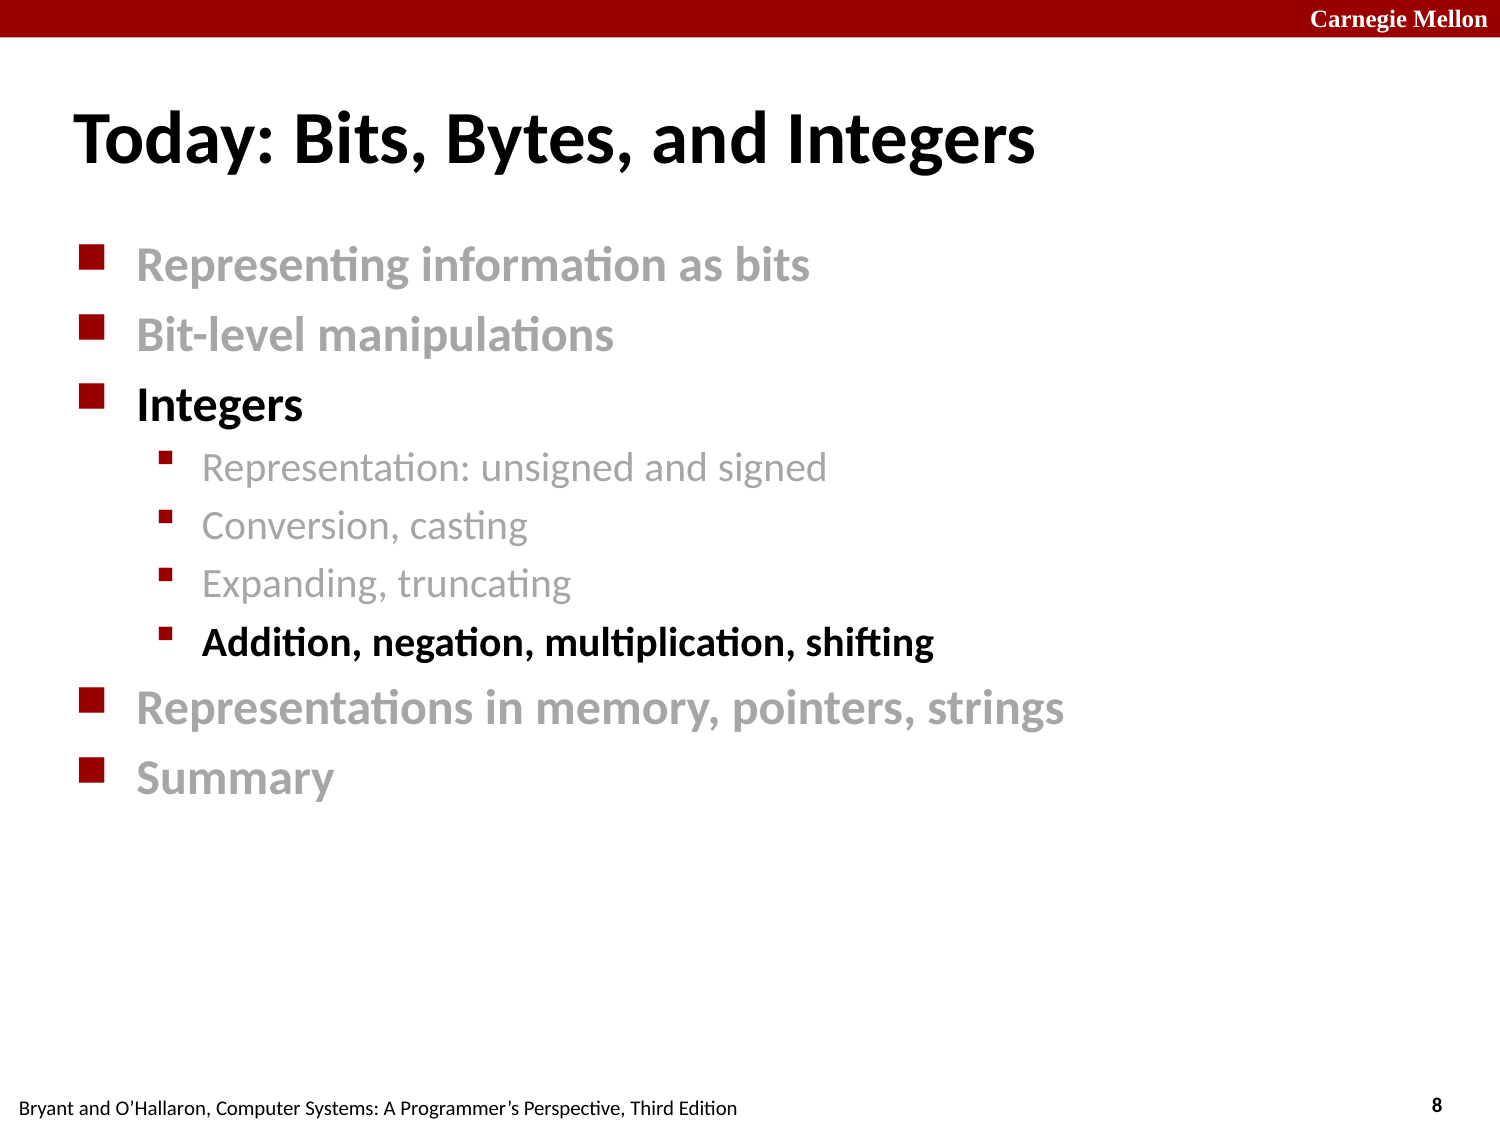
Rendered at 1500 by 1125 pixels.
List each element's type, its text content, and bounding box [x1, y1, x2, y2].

title Today: Bits, Bytes, and Integers [58, 71, 1305, 197]
list Representing information as bits Bit-level manipulations Integers Representation: unsigned and signed Conversion, casting Expanding, truncating Addition, negation, multiplication, shifting Representations in memory, pointers, strings Summary [64, 223, 1361, 1040]
